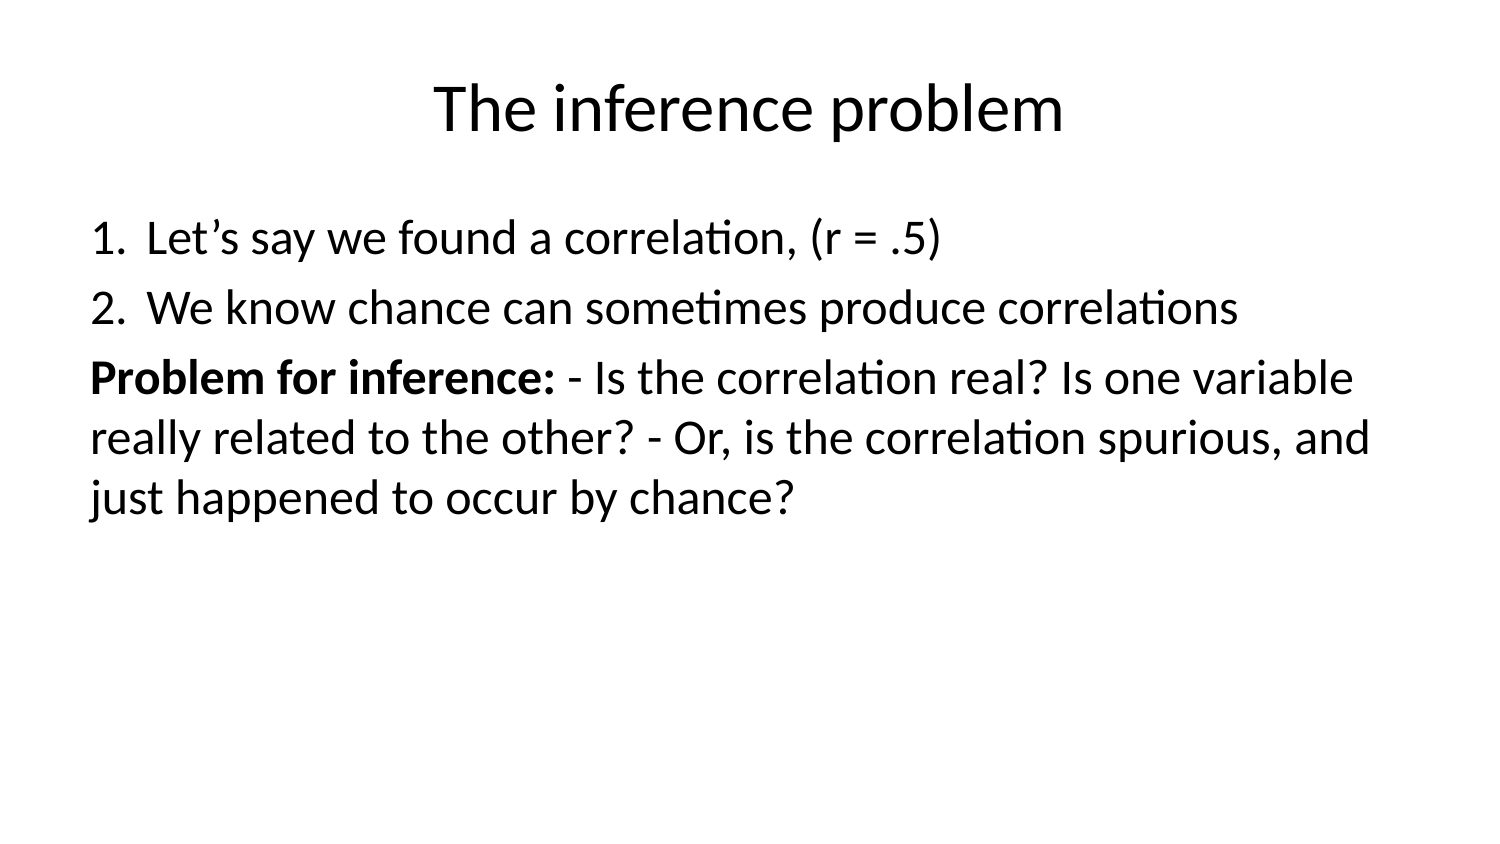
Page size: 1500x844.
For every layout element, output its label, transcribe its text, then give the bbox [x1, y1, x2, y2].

list Let’s say we found a correlation, (r = .5) We know chance can sometimes produce correlations Problem for inference: - Is the correlation real? Is one variable really related to the other? - Or, is the correlation spurious, and just happened to occur by chance? [75, 196, 1425, 754]
title The inference problem [75, 33, 1425, 175]
